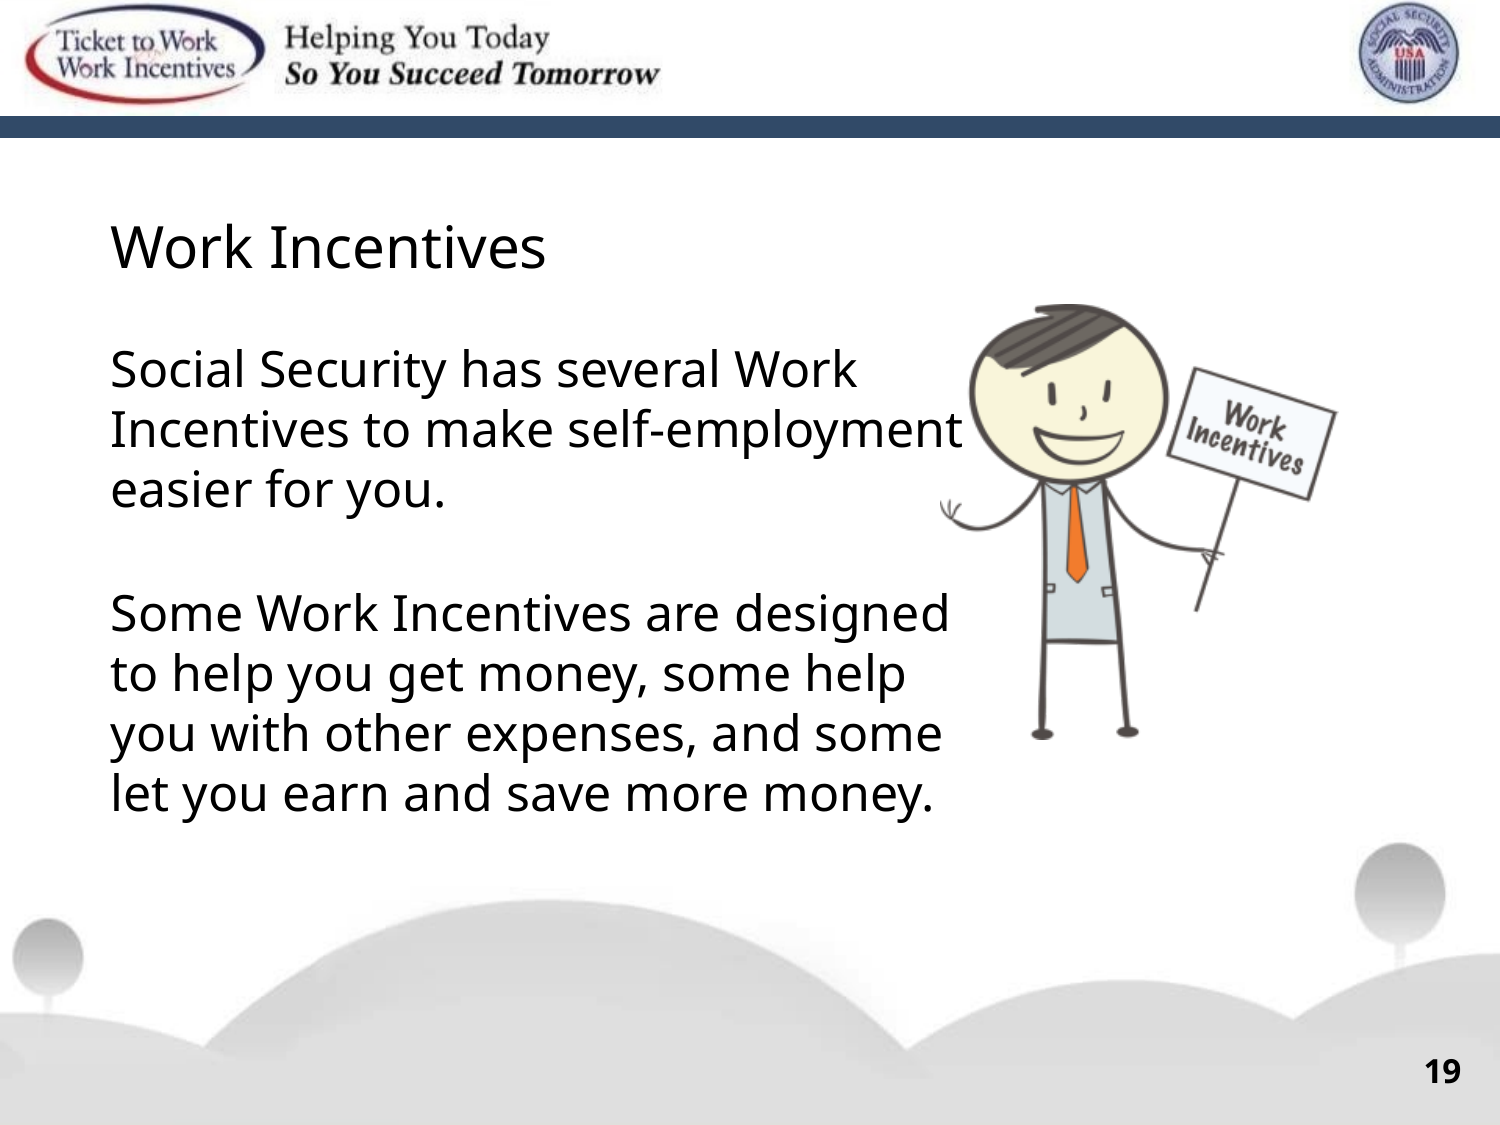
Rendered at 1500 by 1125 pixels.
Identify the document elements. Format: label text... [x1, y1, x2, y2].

picture [0, 233, 1500, 1125]
slide_number 19 [1126, 1040, 1477, 1101]
list Work Incentives Social Security has several Work Incentives to make self-employment easier for you. Some Work Incentives are designed to help you get money, some help you with other expenses, and some let you earn and save more money. [95, 202, 983, 690]
picture [0, 0, 1500, 138]
